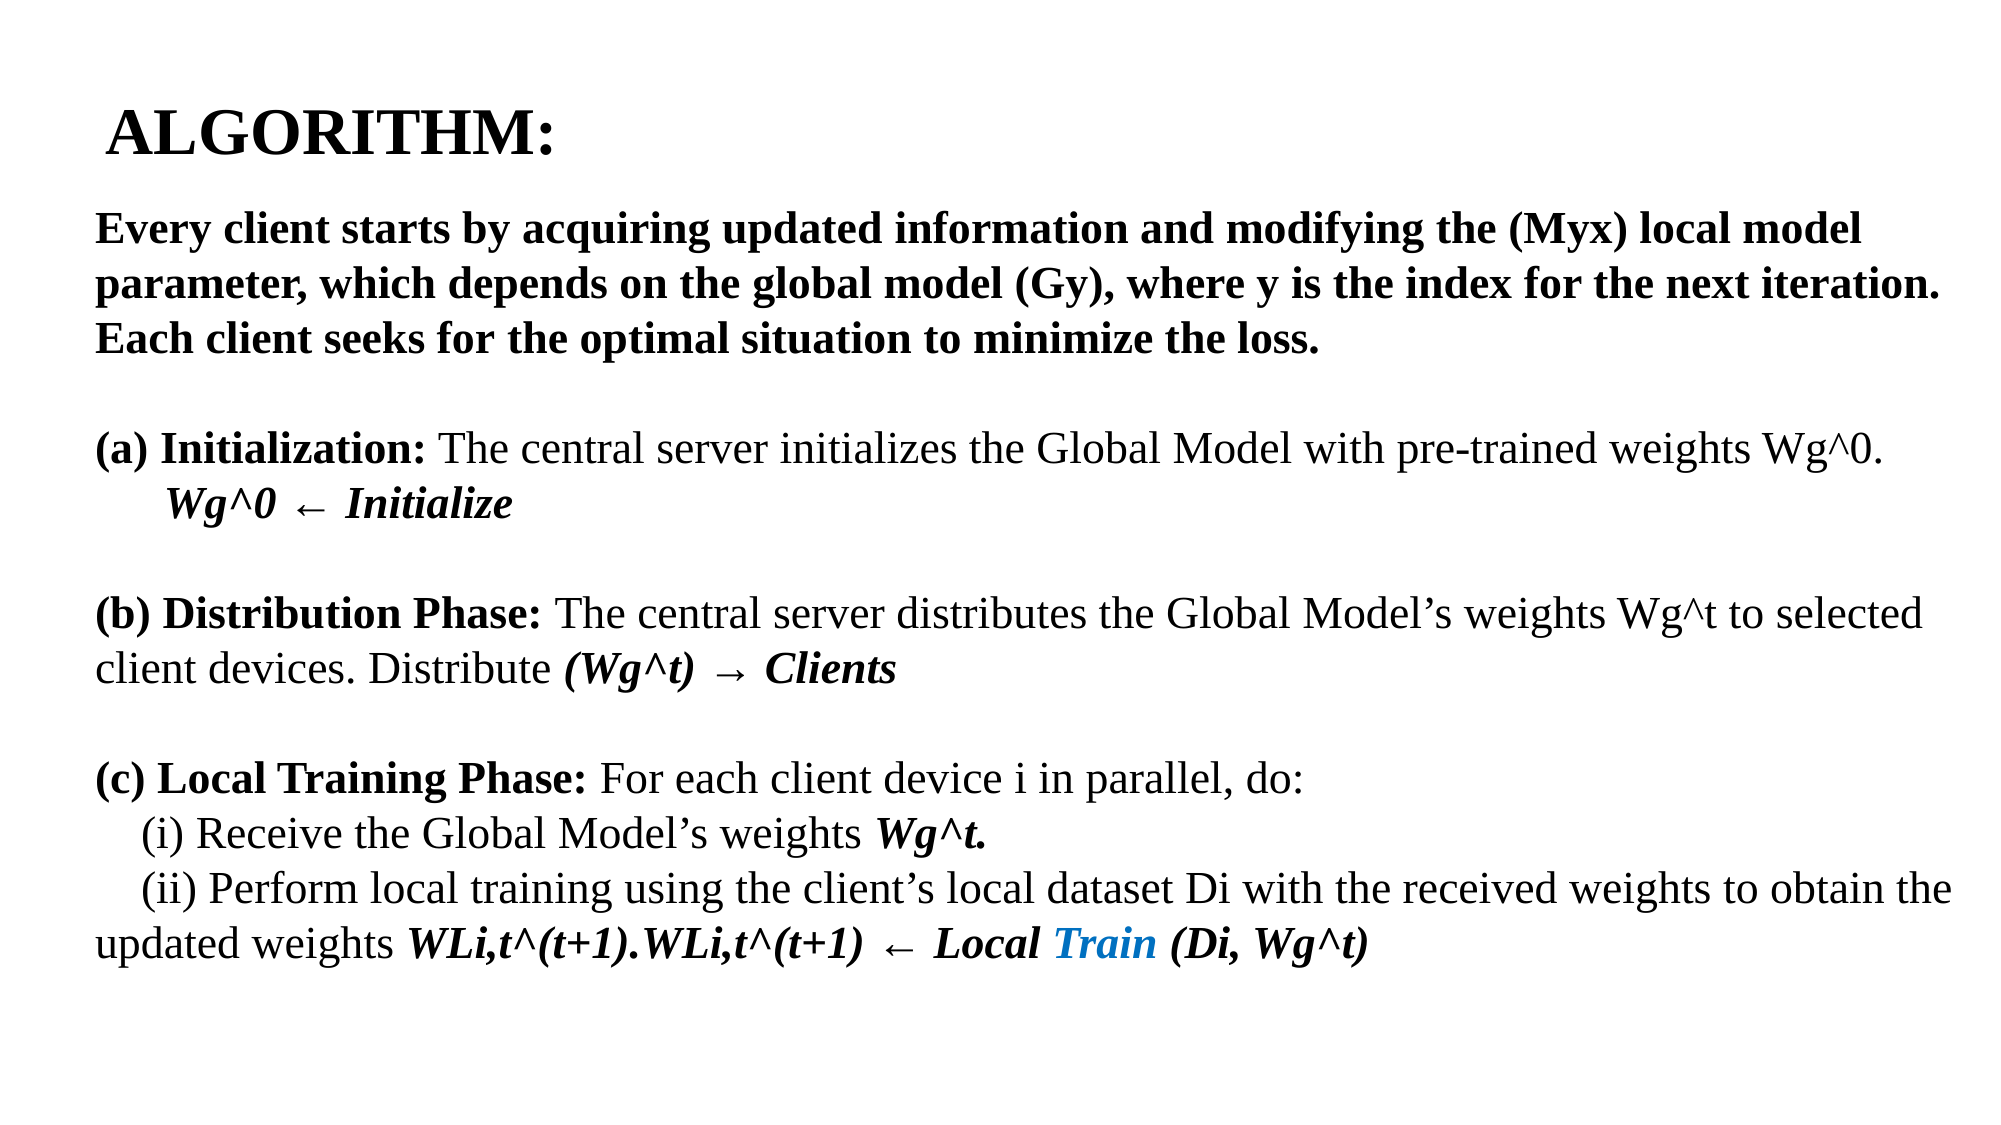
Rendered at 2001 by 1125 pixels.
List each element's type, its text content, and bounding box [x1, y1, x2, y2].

text_box ALGORITHM: [90, 40, 1091, 176]
text_box Every client starts by acquiring updated information and modifying the (Myx) local model parameter, which depends on the global model (Gy), where y is the index for the next iteration. Each client seeks for the optimal situation to minimize the loss. (a) Initialization: The central server initializes the Global Model with pre-trained weights Wg^0. Wg^0 ← Initialize (b) Distribution Phase: The central server distributes the Global Model’s weights Wg^t to selected client devices. Distribute (Wg^t) → Clients (c) Local Training Phase: For each client device i in parallel, do: (i) Receive the Global Model’s weights Wg^t. (ii) Perform local training using the client’s local dataset Di with the received weights to obtain the updated weights WLi,t^(t+1).WLi,t^(t+1) ← Local Train (Di, Wg^t) [80, 190, 1979, 1030]
